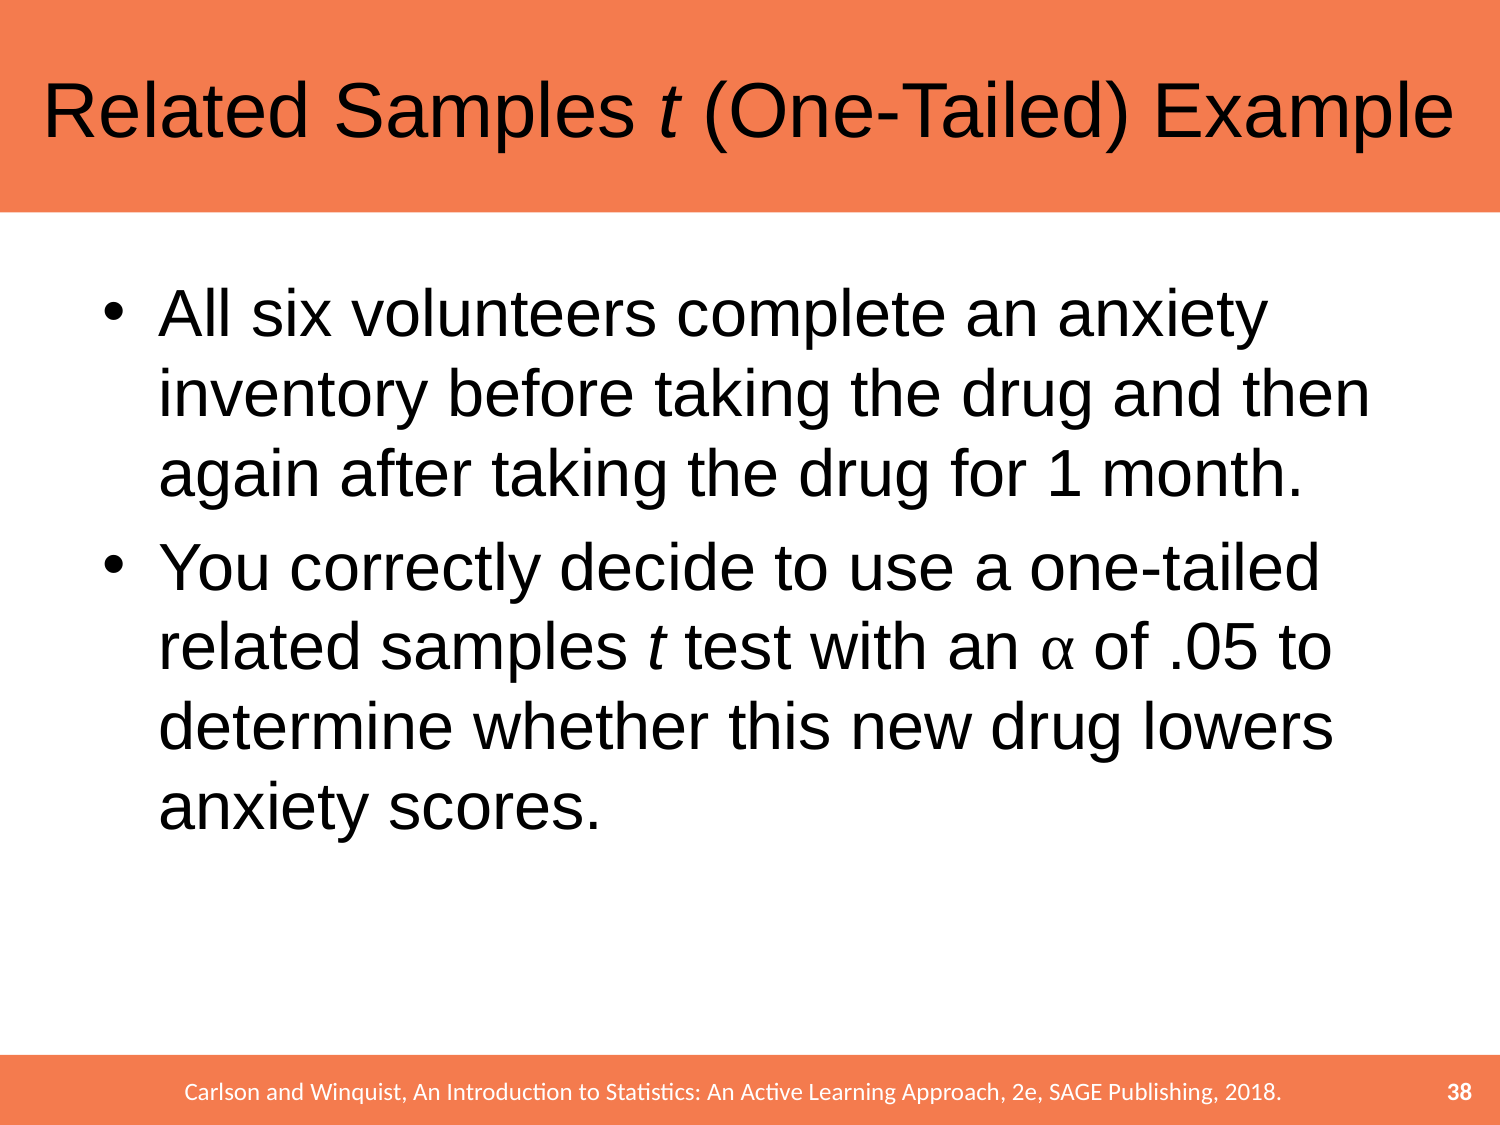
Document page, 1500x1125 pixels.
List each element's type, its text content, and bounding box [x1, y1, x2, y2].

footer Carlson and Winquist, An Introduction to Statistics: An Active Learning Approach, 2e, SAGE Publishing, 2018. [150, 1060, 1325, 1121]
title Related Samples t (One-Tailed) Example [12, 18, 1488, 194]
slide_number 38 [1387, 1060, 1488, 1120]
list All six volunteers complete an anxiety inventory before taking the drug and then again after taking the drug for 1 month. You correctly decide to use a one-tailed related samples t test with an α of .05 to determine whether this new drug lowers anxiety scores. [87, 262, 1425, 1005]
